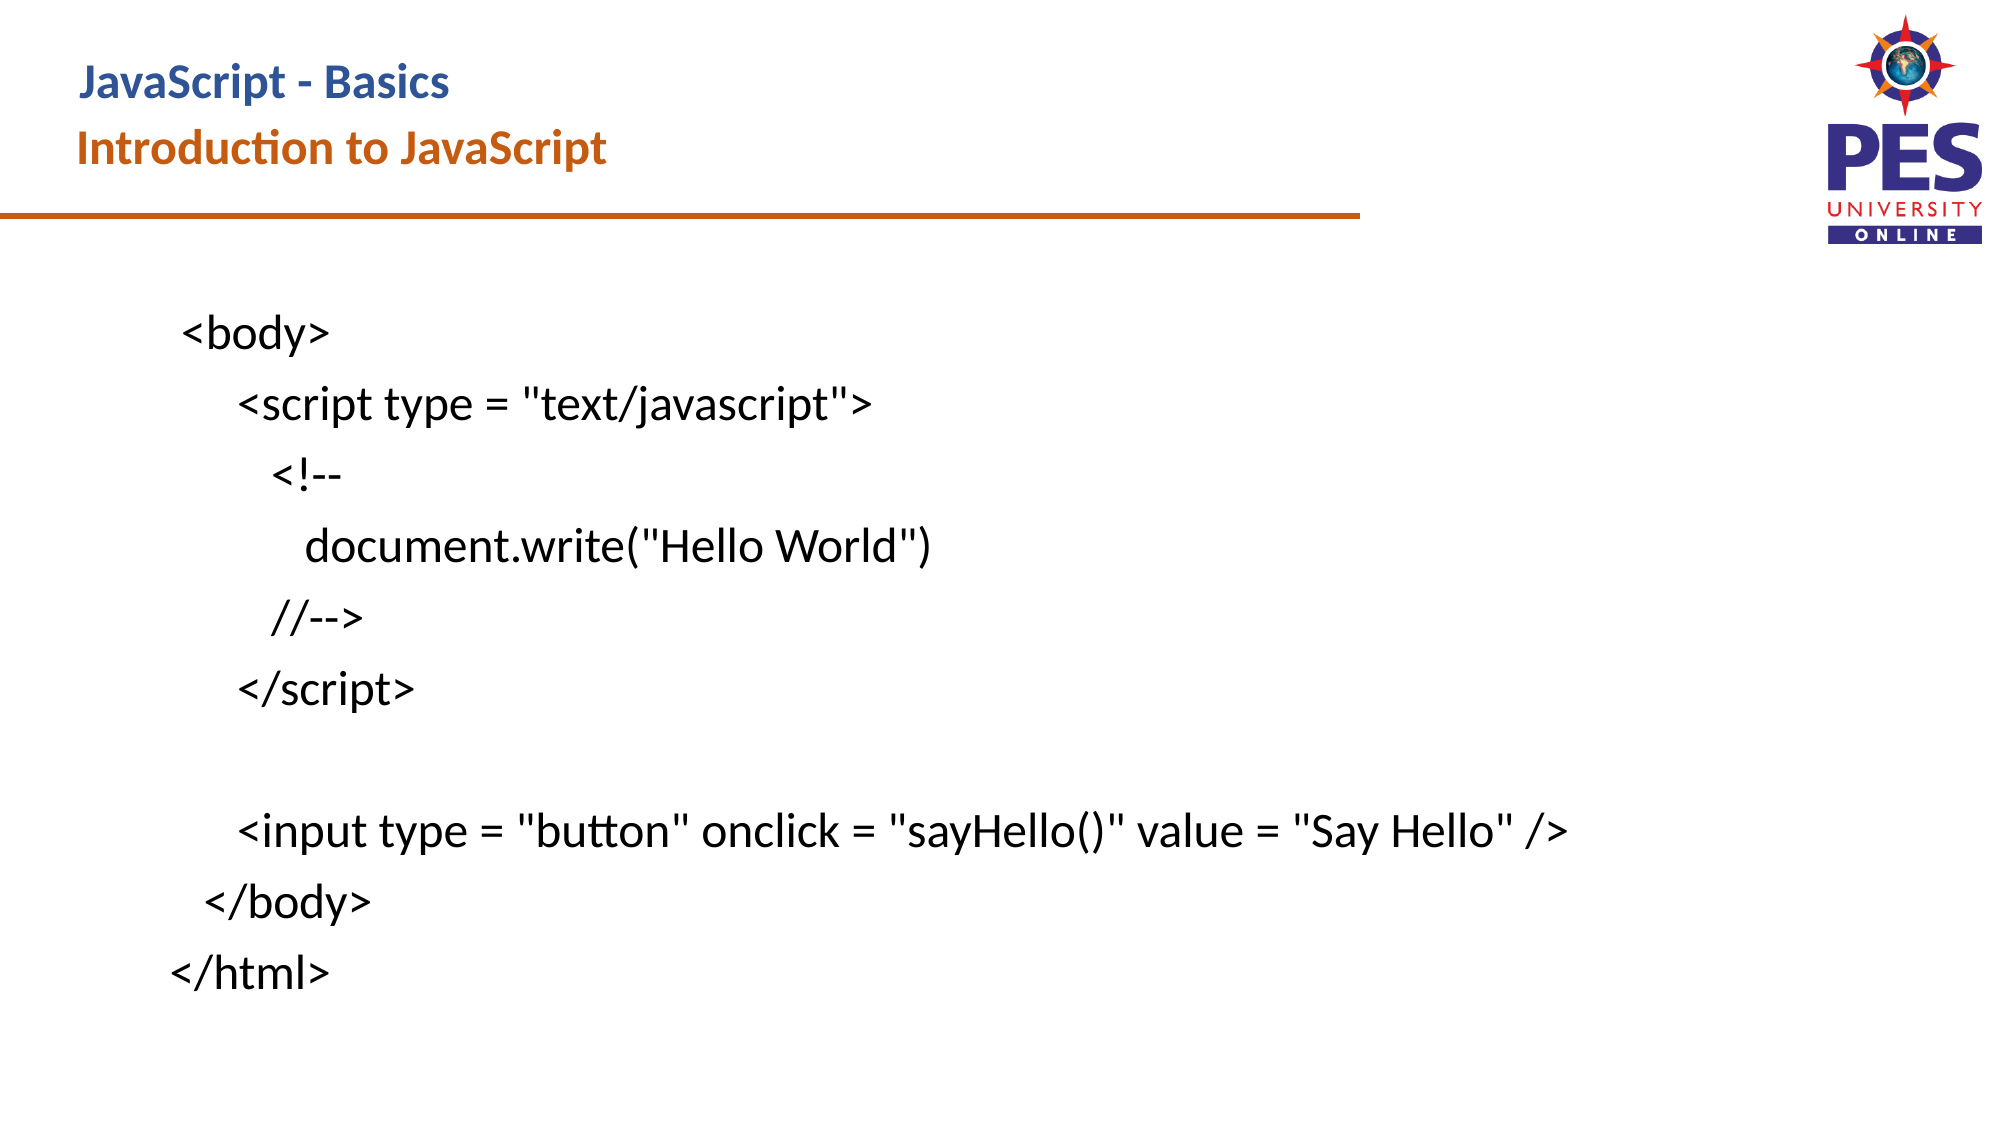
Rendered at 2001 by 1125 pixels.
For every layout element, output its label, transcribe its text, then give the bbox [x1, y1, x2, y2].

picture [1827, 14, 1982, 245]
list <body> <script type = "text/javascript"> <!-- document.write("Hello World") //--> </script> <input type = "button" onclick = "sayHello()" value = "Say Hello" /> </body> </html> [137, 299, 1863, 1014]
text_box JavaScript - Basics [64, 41, 1295, 117]
text_box Introduction to JavaScript [60, 106, 1374, 182]
